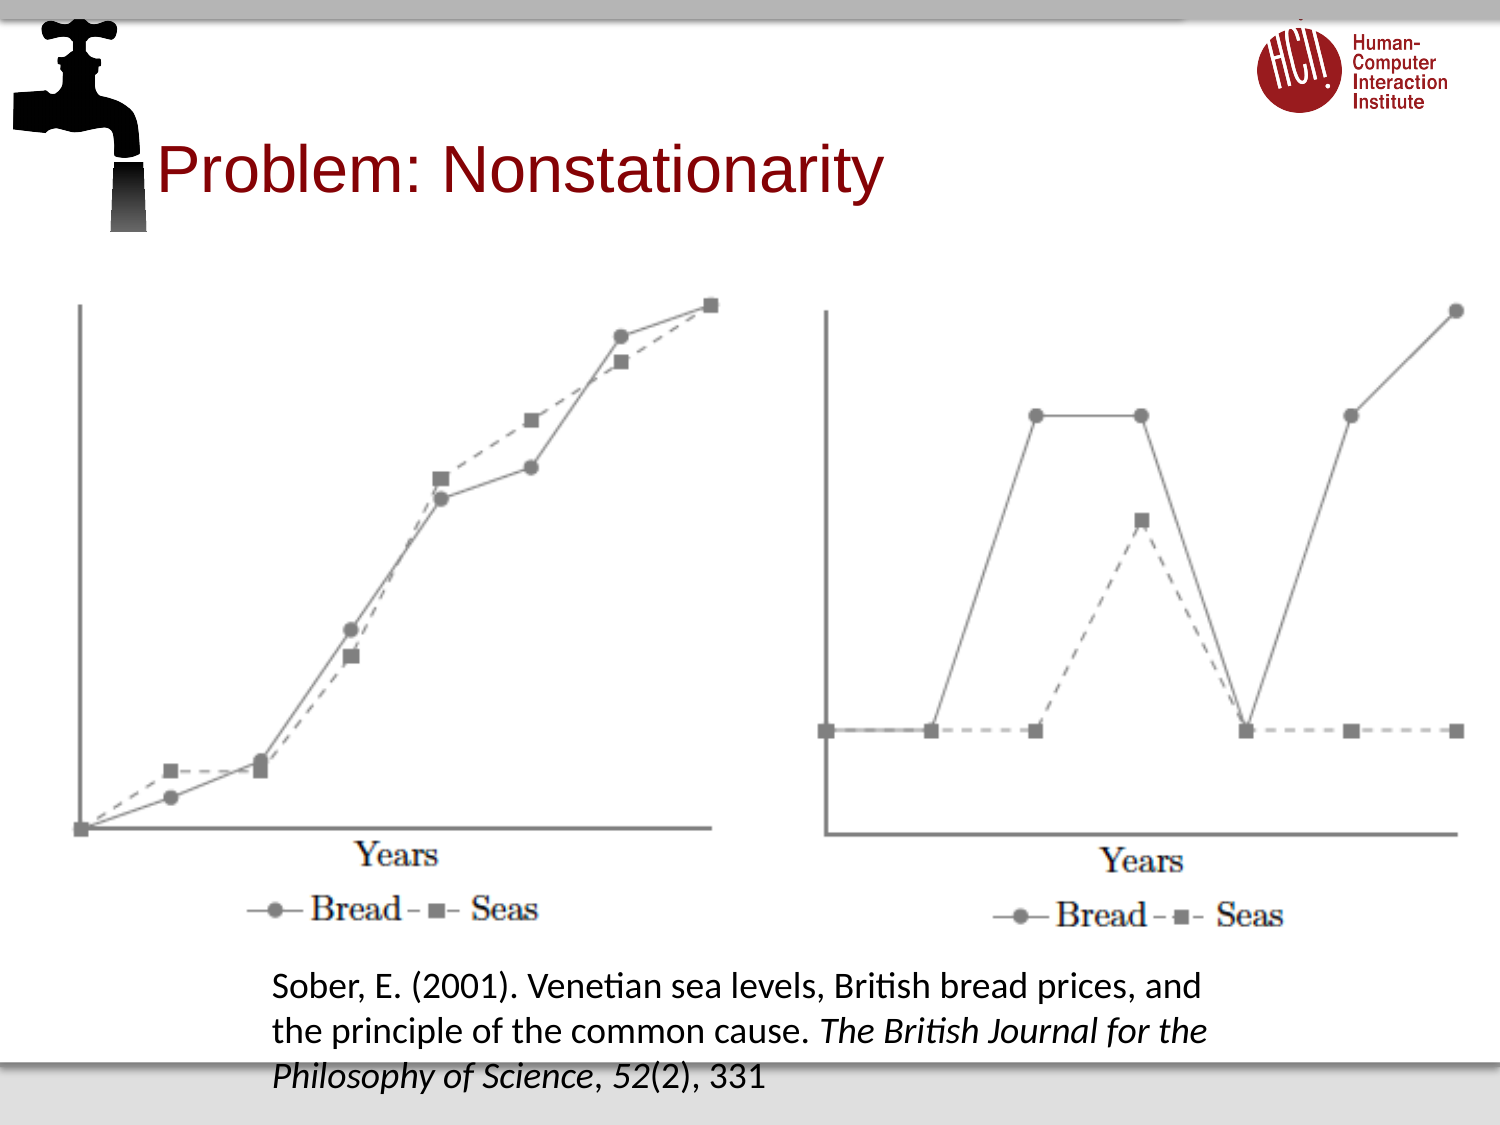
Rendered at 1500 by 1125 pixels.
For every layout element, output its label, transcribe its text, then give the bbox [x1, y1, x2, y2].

picture [810, 267, 1500, 950]
title Problem: Nonstationarity [156, 50, 1187, 214]
picture [41, 232, 751, 950]
text_box Sober, E. (2001). Venetian sea levels, British bread prices, and the principle of the common cause. The British Journal for the Philosophy of Science, 52(2), 331 [257, 954, 1250, 1104]
picture [13, 20, 140, 158]
picture [1257, 20, 1447, 113]
